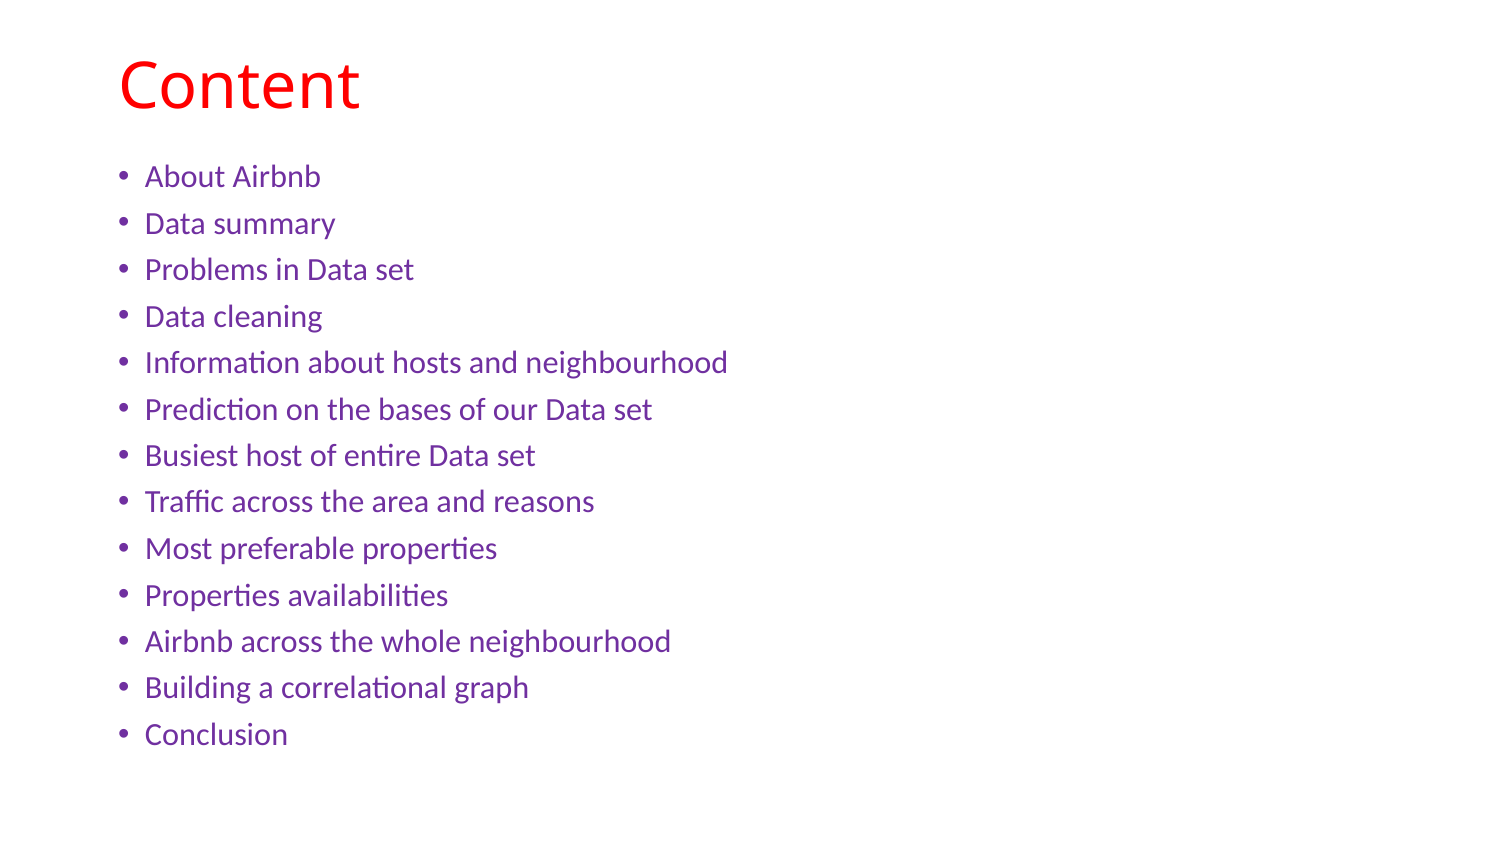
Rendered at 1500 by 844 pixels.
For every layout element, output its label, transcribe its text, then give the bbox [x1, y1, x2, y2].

title Content [103, 44, 1397, 152]
list About Airbnb Data summary Problems in Data set Data cleaning Information about hosts and neighbourhood Prediction on the bases of our Data set Busiest host of entire Data set Traffic across the area and reasons Most preferable properties Properties availabilities Airbnb across the whole neighbourhood Building a correlational graph Conclusion [103, 152, 1397, 760]
